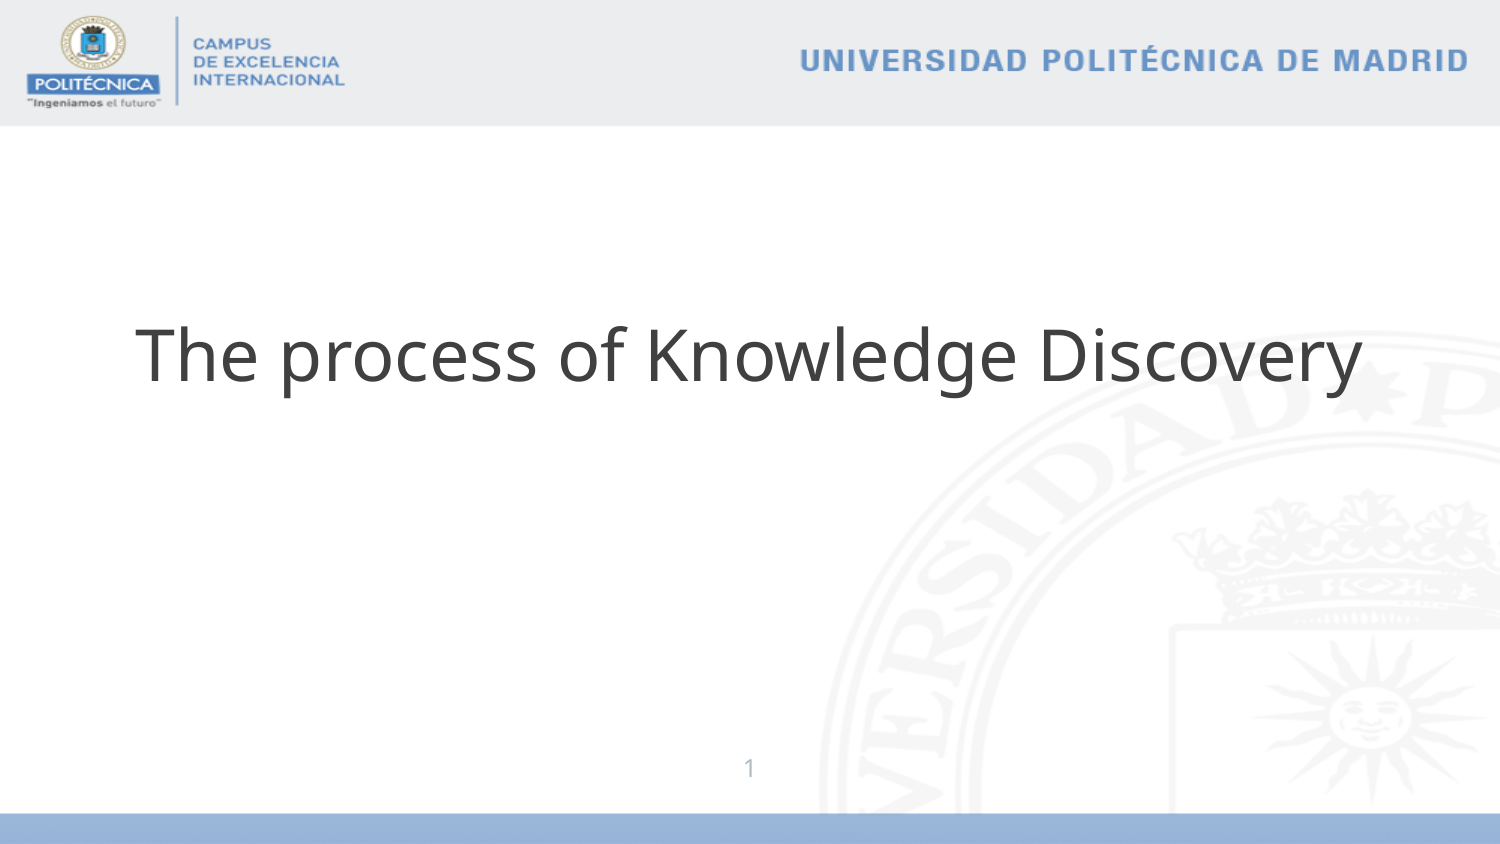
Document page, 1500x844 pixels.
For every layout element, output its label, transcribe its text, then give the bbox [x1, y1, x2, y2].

picture [0, 0, 1500, 844]
title The process of Knowledge Discovery [112, 262, 1388, 443]
slide_number 1 [687, 753, 813, 787]
